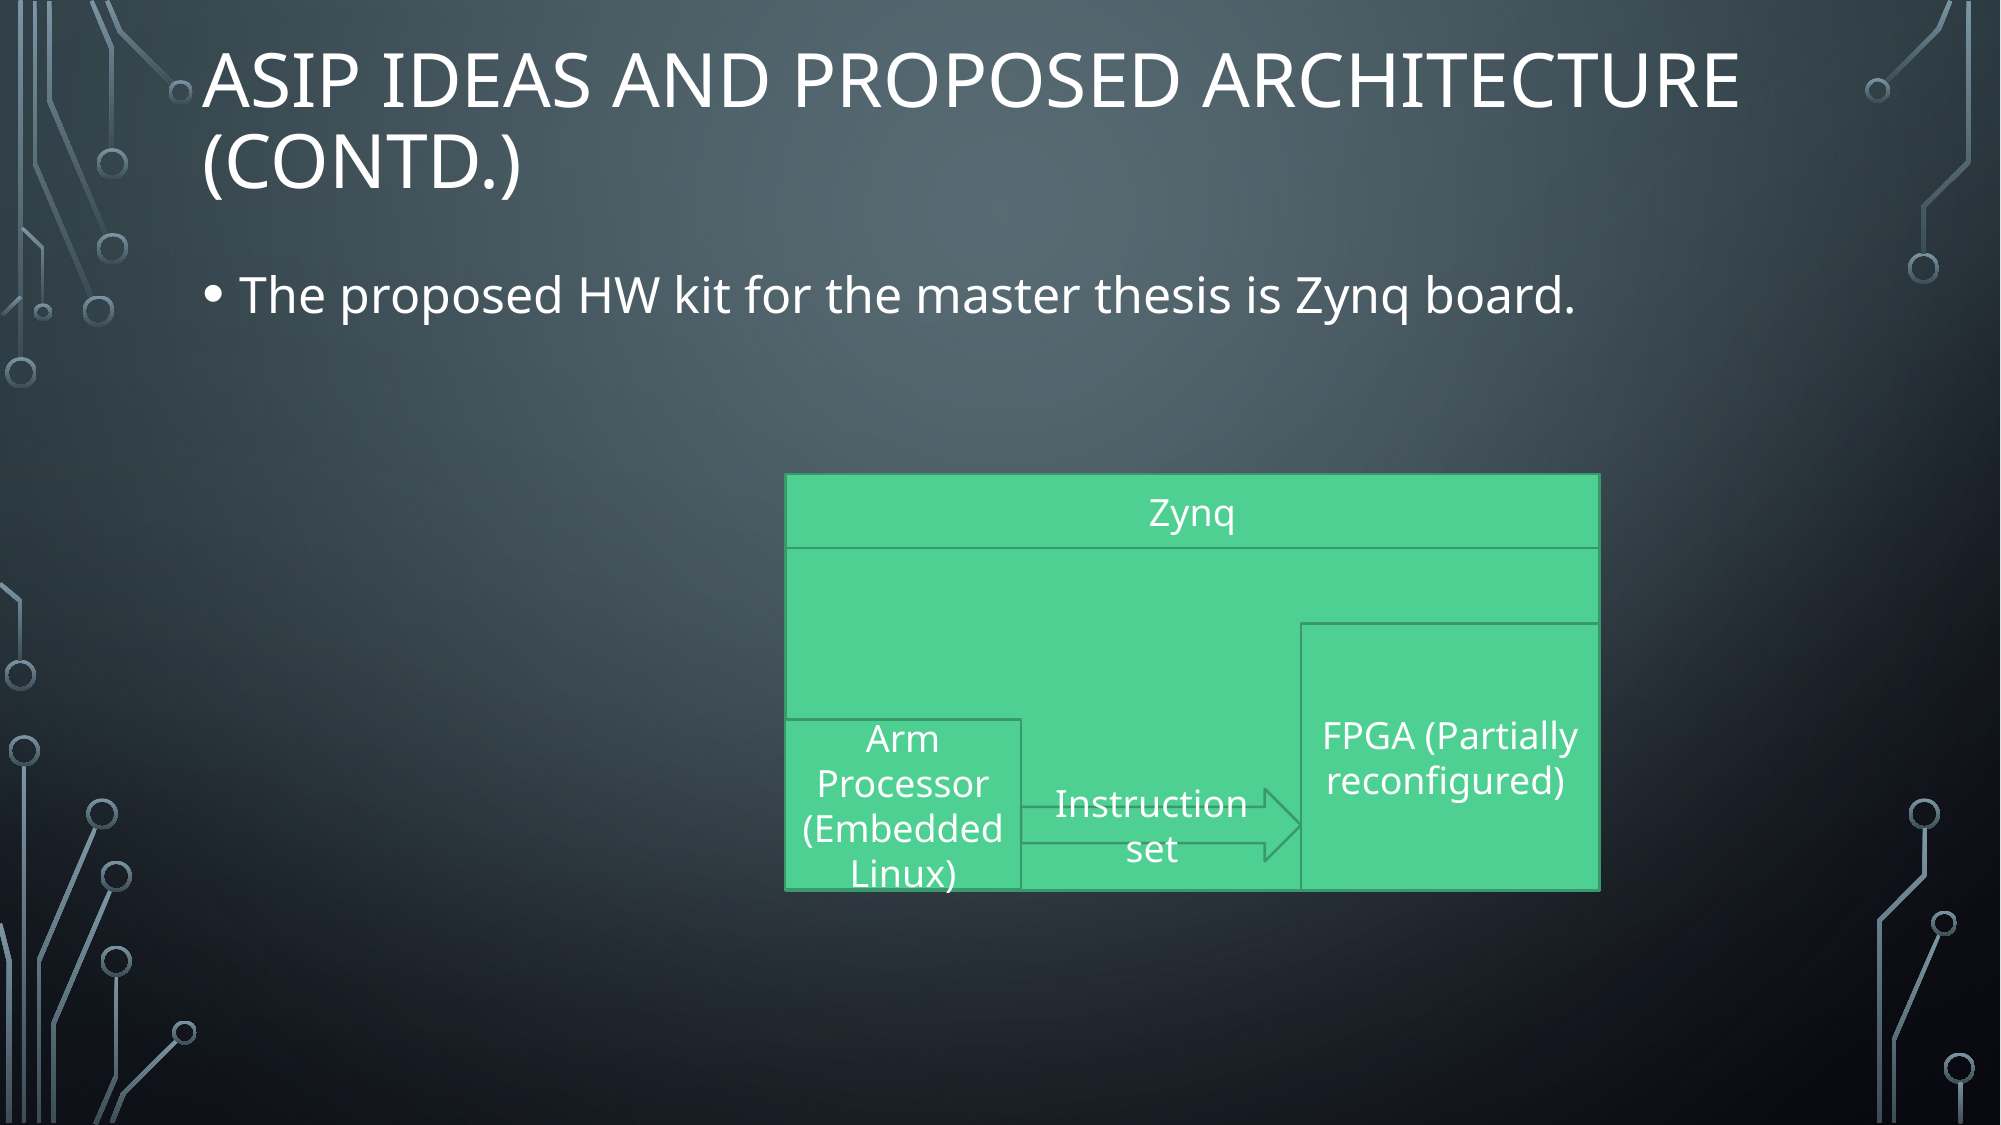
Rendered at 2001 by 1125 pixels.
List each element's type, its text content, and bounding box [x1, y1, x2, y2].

list The proposed HW kit for the master thesis is Zynq board. [187, 243, 1813, 1037]
text_box Zynq [784, 473, 1601, 549]
text_box FPGA (Partially reconfigured) [1300, 622, 1601, 892]
title ASIP Ideas and proposed architecture (Contd.) [187, 3, 1813, 243]
text_box [784, 829, 1300, 892]
text_box Arm Processor (Embedded Linux) [784, 718, 1022, 891]
text_box Instruction set [1019, 787, 1302, 863]
text_box [784, 549, 1601, 821]
